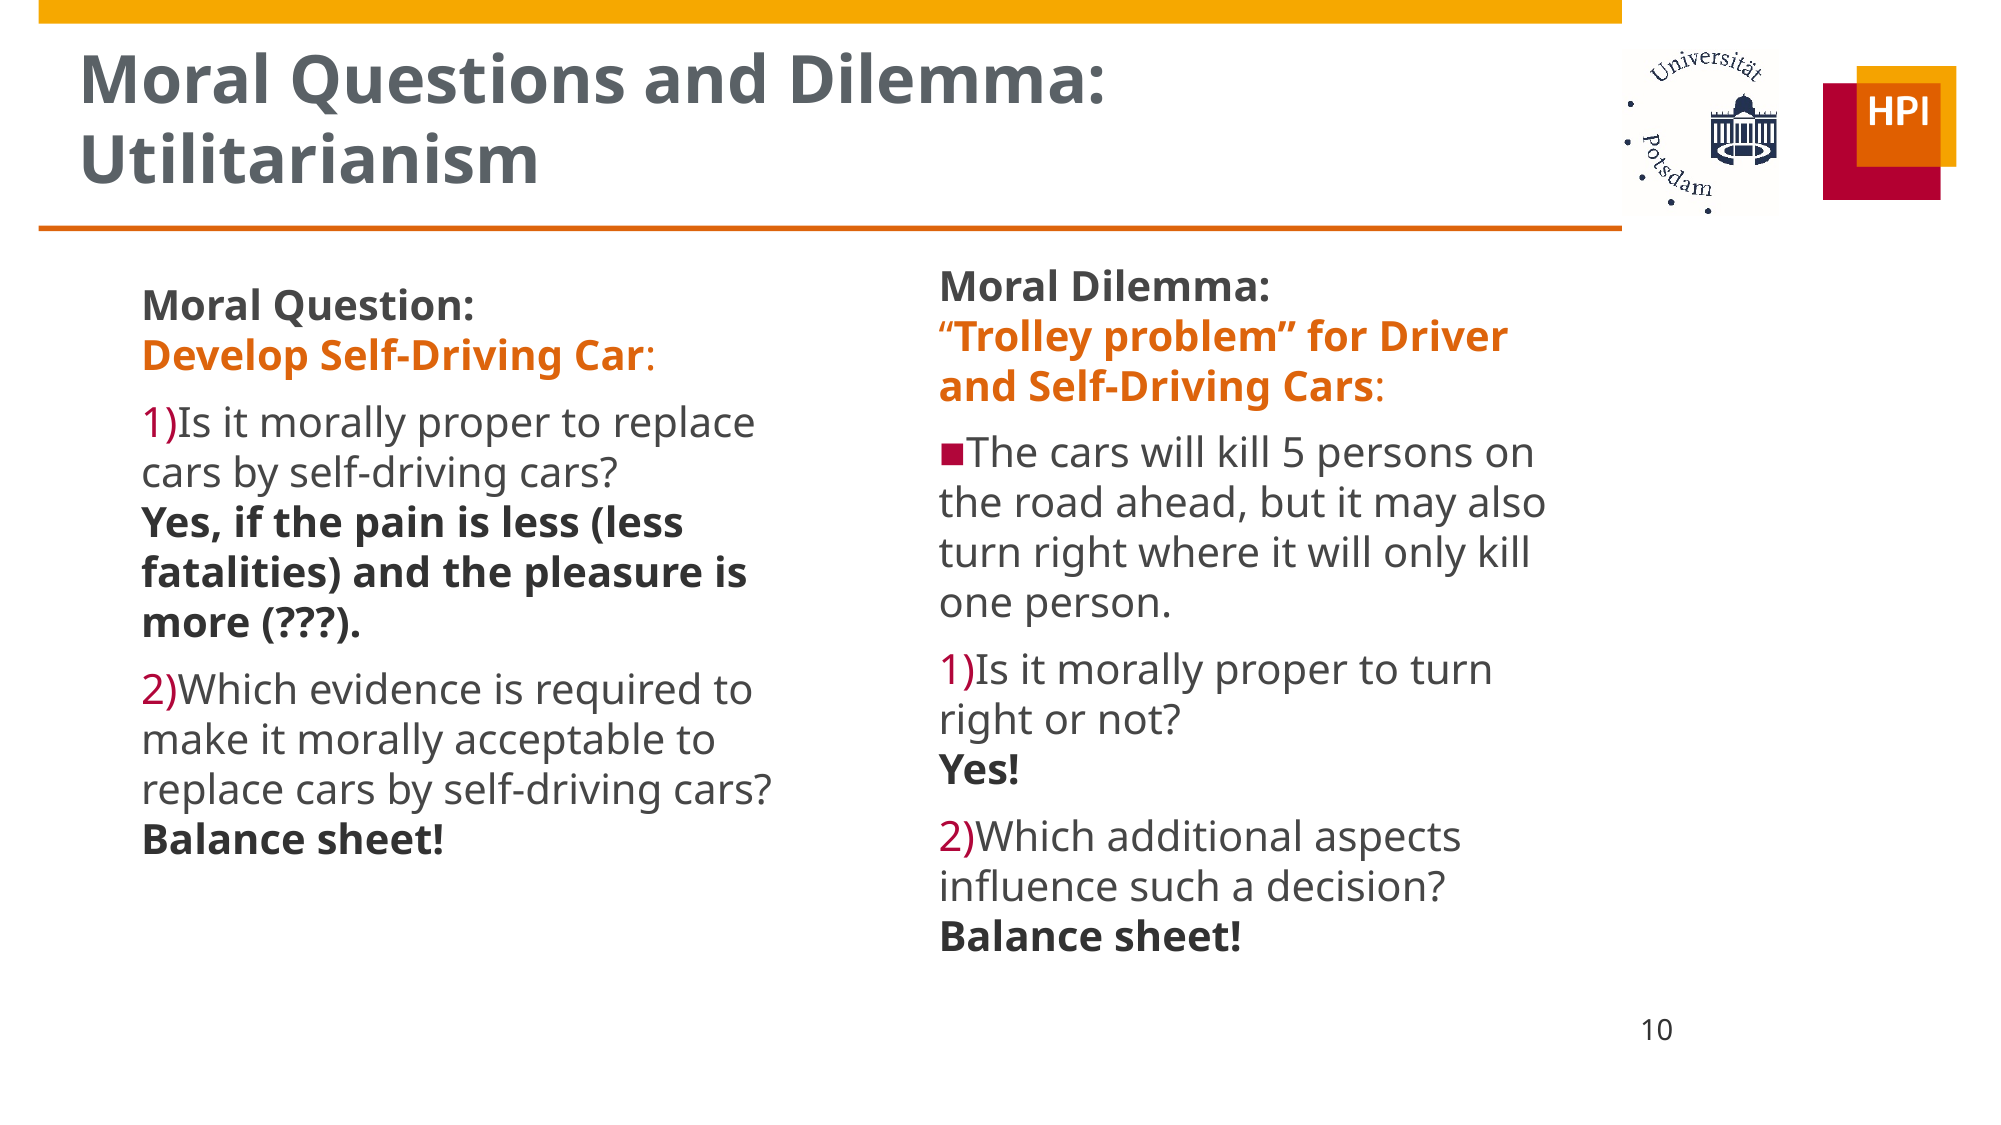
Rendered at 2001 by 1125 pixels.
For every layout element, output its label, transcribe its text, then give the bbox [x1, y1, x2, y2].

slide_number 10 [1622, 1011, 1961, 1051]
list Moral Question: Develop Self-Driving Car: Is it morally proper to replace cars by self-driving cars? Yes, if the pain is less (less fatalities) and the pleasure is more (???). Which evidence is required to make it morally acceptable to replace cars by self-driving cars? Balance sheet! [141, 267, 799, 1071]
picture [1823, 66, 1957, 200]
list Moral Dilemma: “Trolley problem” for Driver and Self-Driving Cars: The cars will kill 5 persons on the road ahead, but it may also turn right where it will only kill one person. Is it morally proper to turn right or not? Yes! Which additional aspects influence such a decision? Balance sheet! [938, 247, 1597, 1051]
title Moral Questions and Dilemma: Utilitarianism [78, 23, 1583, 227]
picture [1622, 49, 1779, 216]
